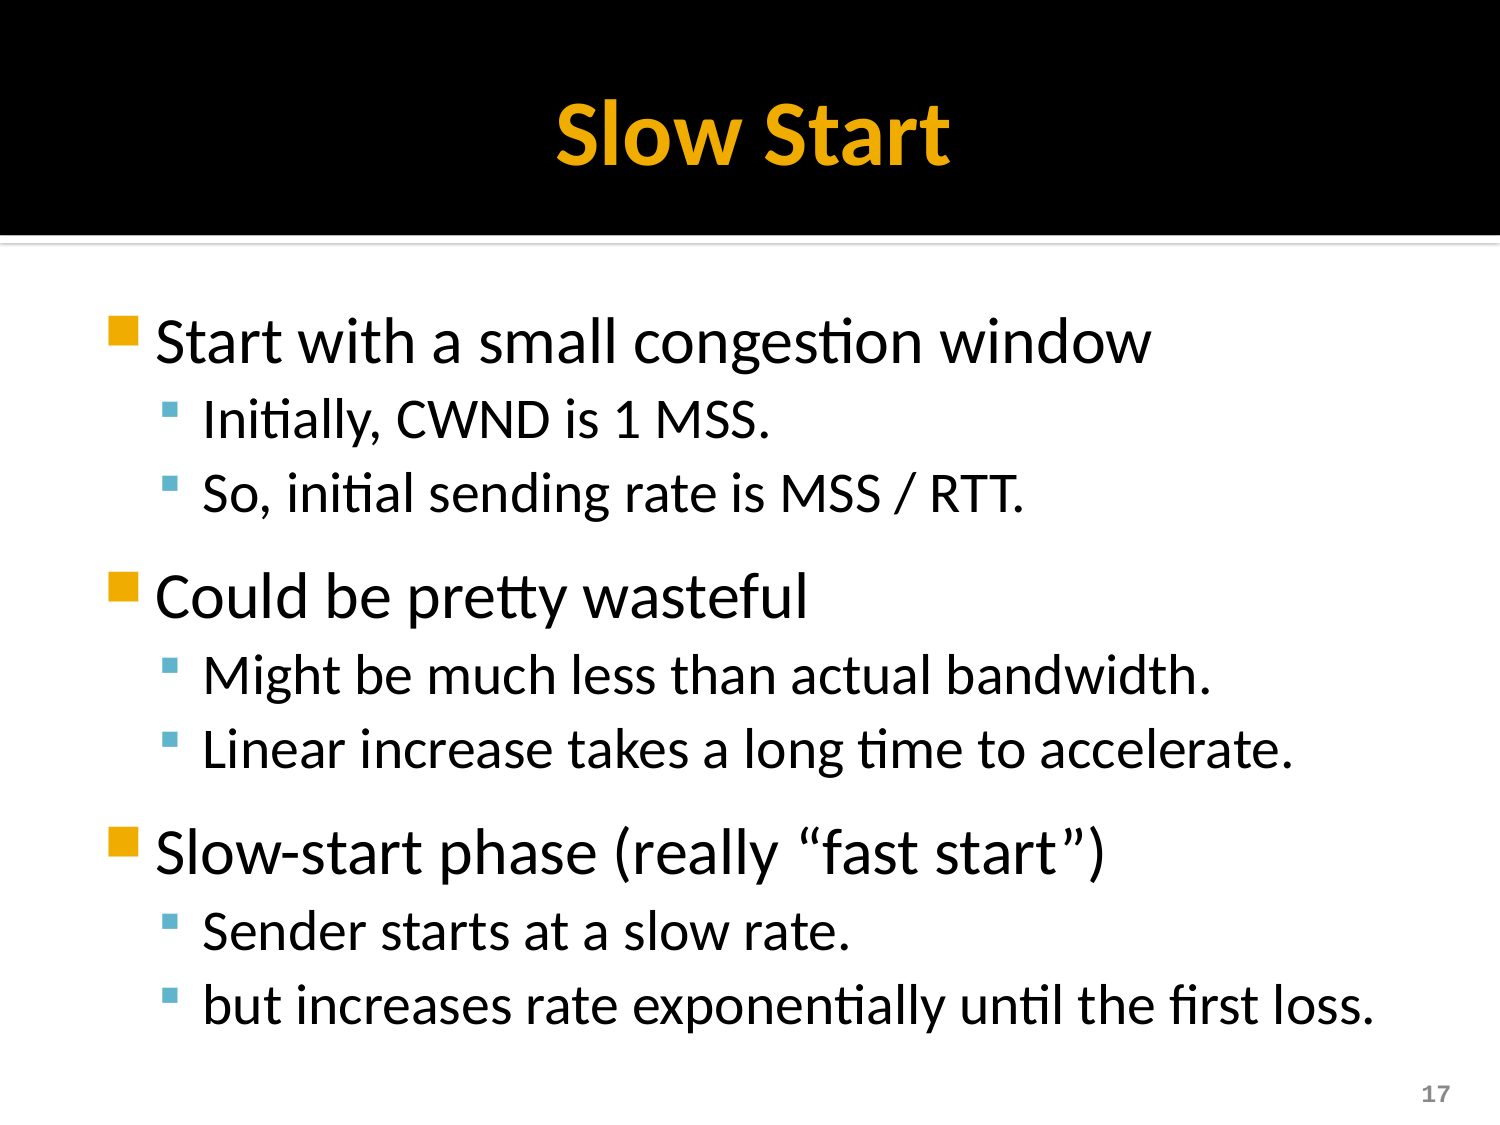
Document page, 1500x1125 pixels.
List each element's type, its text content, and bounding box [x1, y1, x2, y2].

list Start with a small congestion window Initially, CWND is 1 MSS. So, initial sending rate is MSS / RTT. Could be pretty wasteful Might be much less than actual bandwidth. Linear increase takes a long time to accelerate. Slow-start phase (really “fast start”) Sender starts at a slow rate. but increases rate exponentially until the first loss. [75, 291, 1425, 1050]
title Slow Start [75, 25, 1425, 231]
slide_number 17 [1345, 1062, 1467, 1108]
